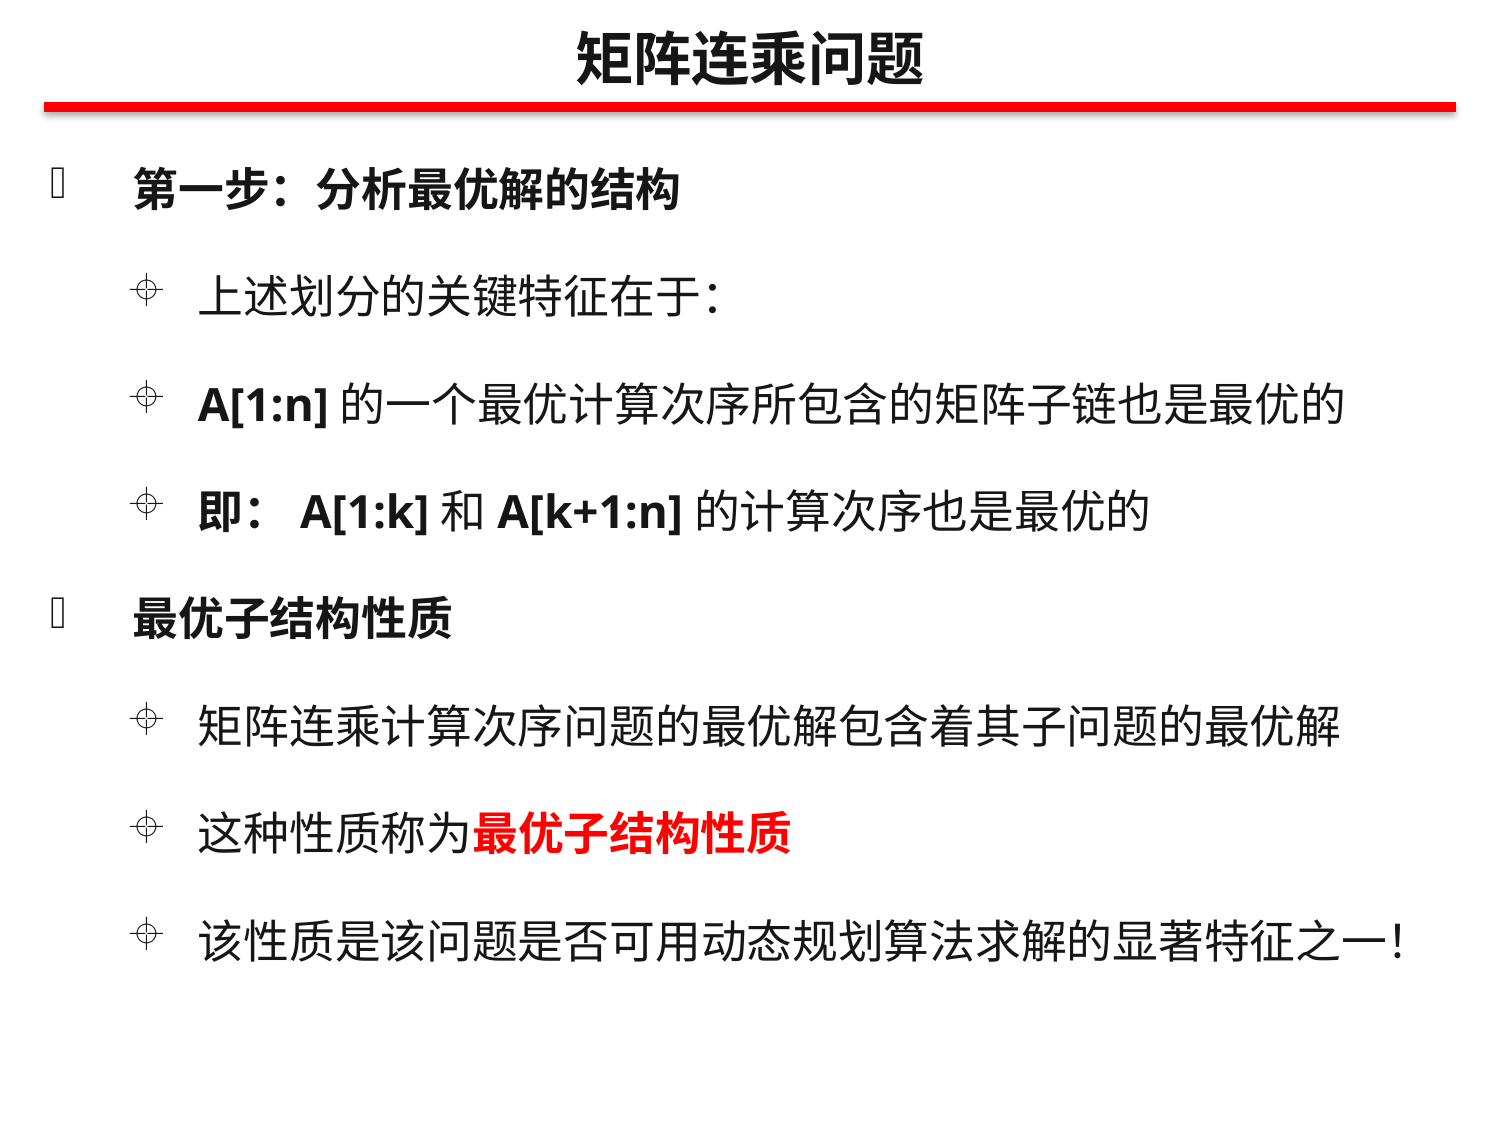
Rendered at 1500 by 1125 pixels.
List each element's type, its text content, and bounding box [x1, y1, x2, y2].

title 矩阵连乘问题 [0, 14, 1500, 117]
list 第一步：分析最优解的结构 上述划分的关键特征在于： A[1:n]的一个最优计算次序所包含的矩阵子链也是最优的 即：A[1:k]和A[k+1:n]的计算次序也是最优的 最优子结构性质 矩阵连乘计算次序问题的最优解包含着其子问题的最优解 这种性质称为最优子结构性质 该性质是该问题是否可用动态规划算法求解的显著特征之一！ [35, 125, 1495, 1094]
